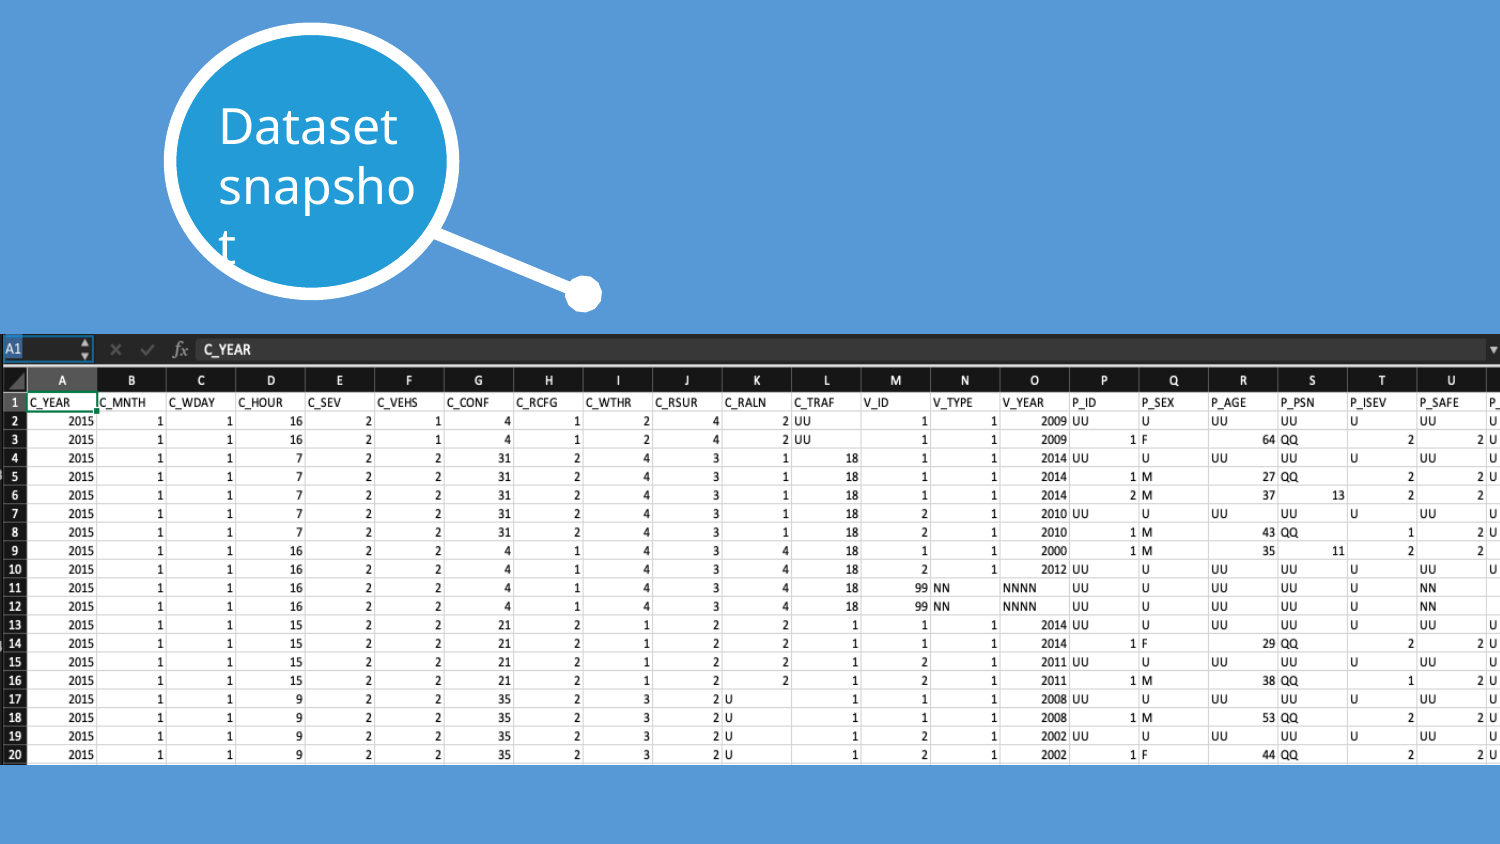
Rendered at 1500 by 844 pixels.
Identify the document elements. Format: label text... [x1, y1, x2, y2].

text_box [450, 125, 456, 197]
picture [0, 334, 1500, 766]
text_box Dataset snapshot [203, 87, 450, 283]
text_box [430, 230, 584, 295]
text_box [167, 26, 432, 250]
text_box [250, 283, 374, 297]
